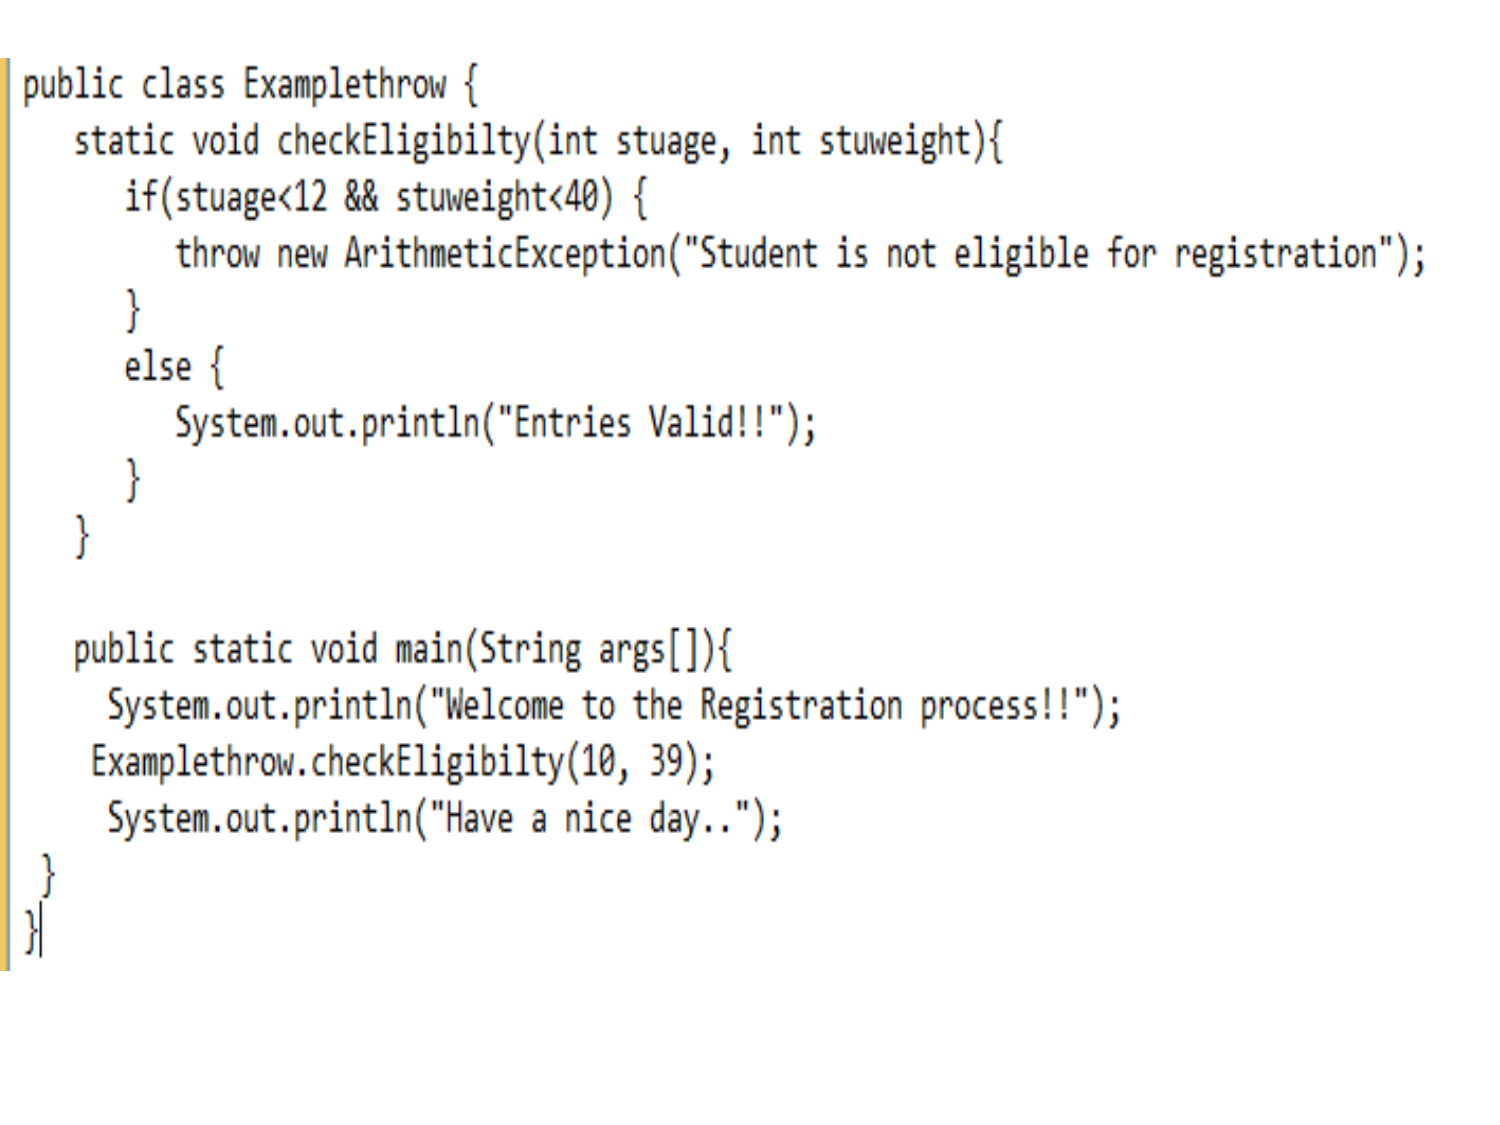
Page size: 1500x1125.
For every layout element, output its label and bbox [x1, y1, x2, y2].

picture [0, 58, 1452, 971]
